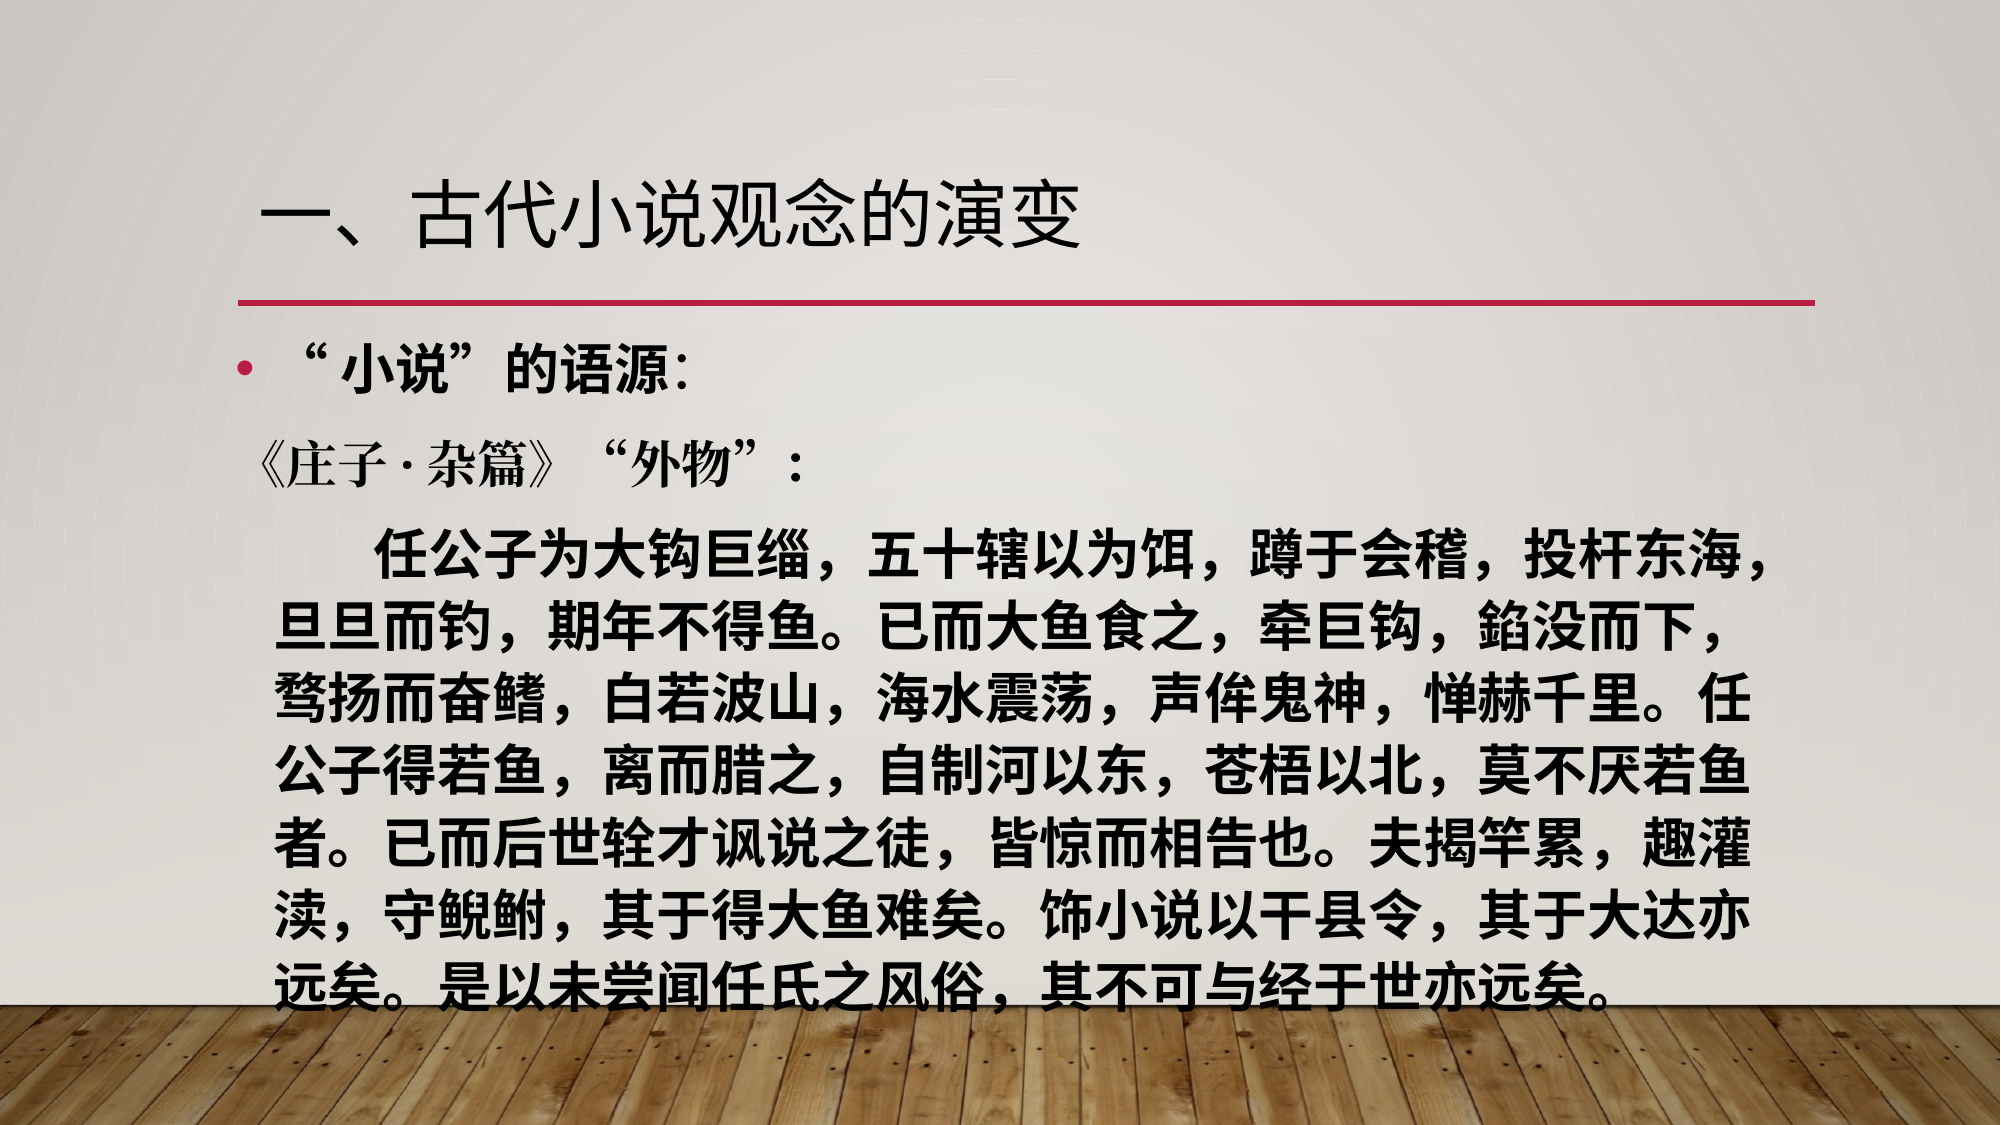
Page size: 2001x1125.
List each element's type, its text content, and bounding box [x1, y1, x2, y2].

list “小说”的语源： 《庄子·杂篇》“外物”： 任公子为大钩巨缁，五十辖以为饵，蹲于会稽，投杆东海，旦旦而钓，期年不得鱼。已而大鱼食之，牵巨钩，錎没而下，骛扬而奋鳍，白若波山，海水震荡，声侔鬼神，惮赫千里。任公子得若鱼，离而腊之，自制河以东，苍梧以北，莫不厌若鱼者。已而后世辁才讽说之徒，皆惊而相告也。夫揭竿累，趣灌渎，守鲵鲋，其于得大鱼难矣。饰小说以干县令，其于大达亦远矣。是以未尝闻任氏之风俗，其不可与经于世亦远矣。 [220, 314, 1816, 1038]
title 一、古代小说观念的演变 [244, 149, 1688, 287]
picture [0, 1005, 2000, 1125]
